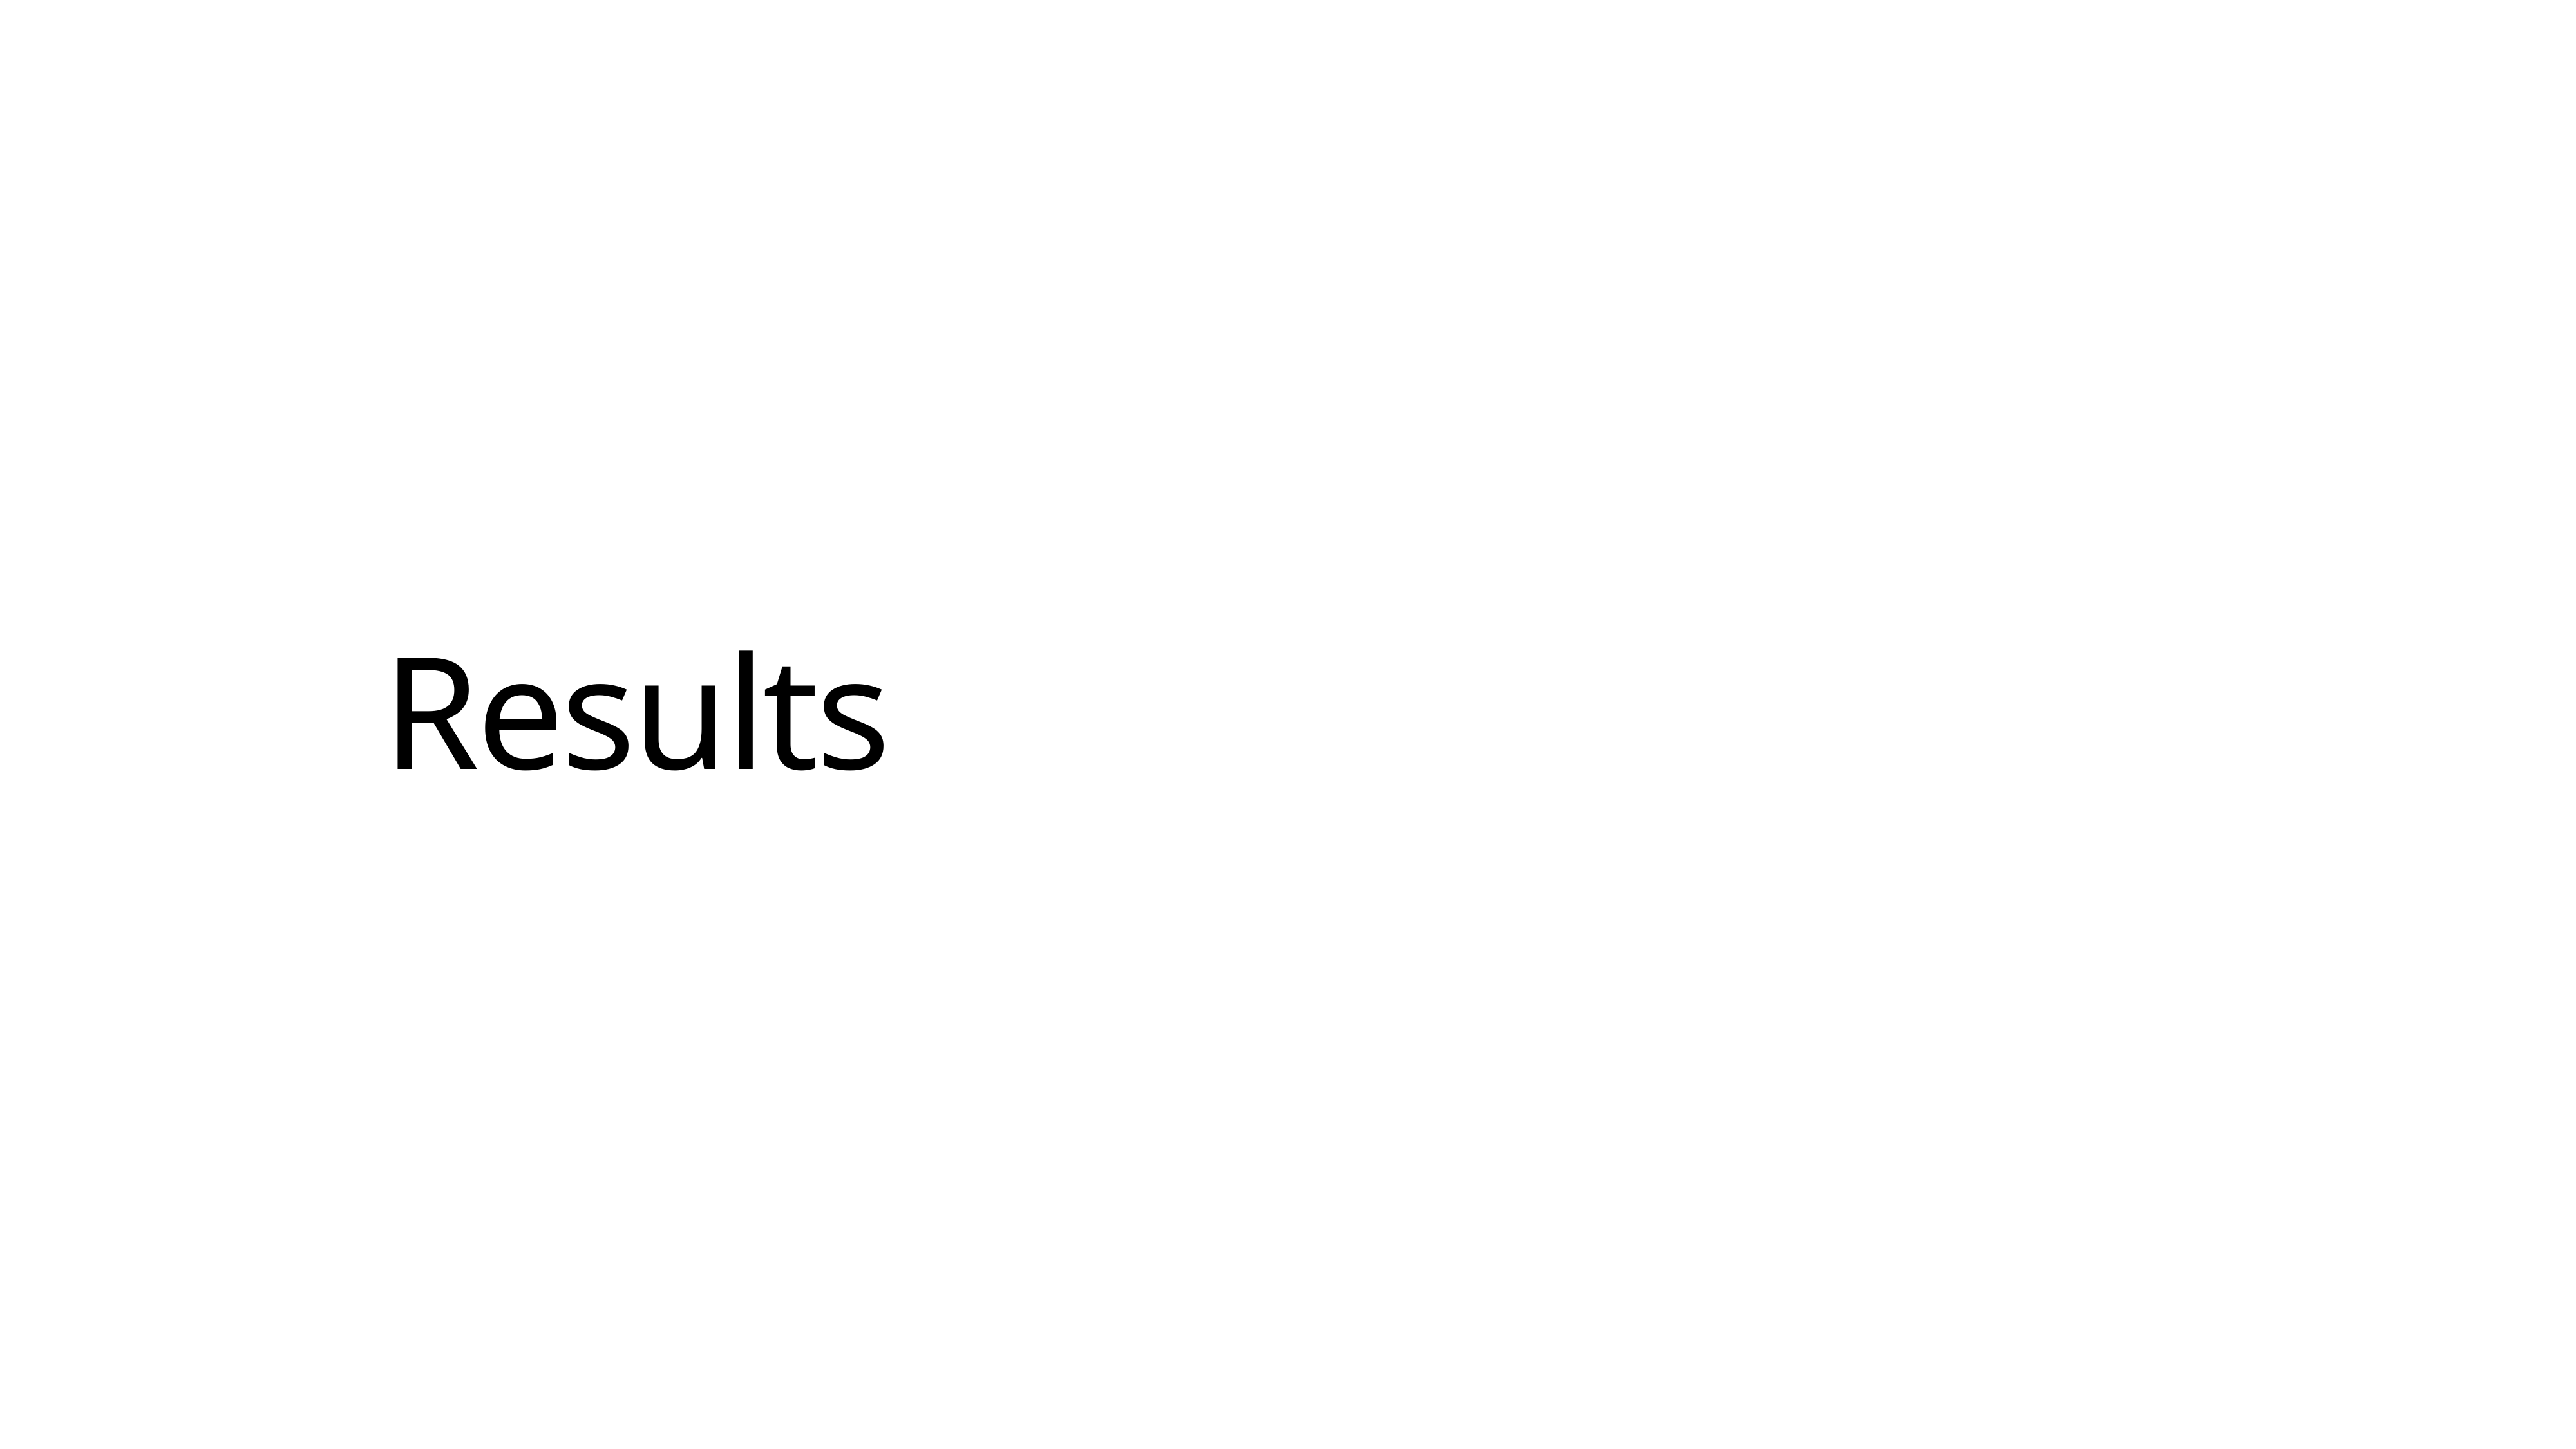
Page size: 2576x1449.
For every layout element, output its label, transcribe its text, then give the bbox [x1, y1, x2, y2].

title Results [377, 478, 2576, 971]
